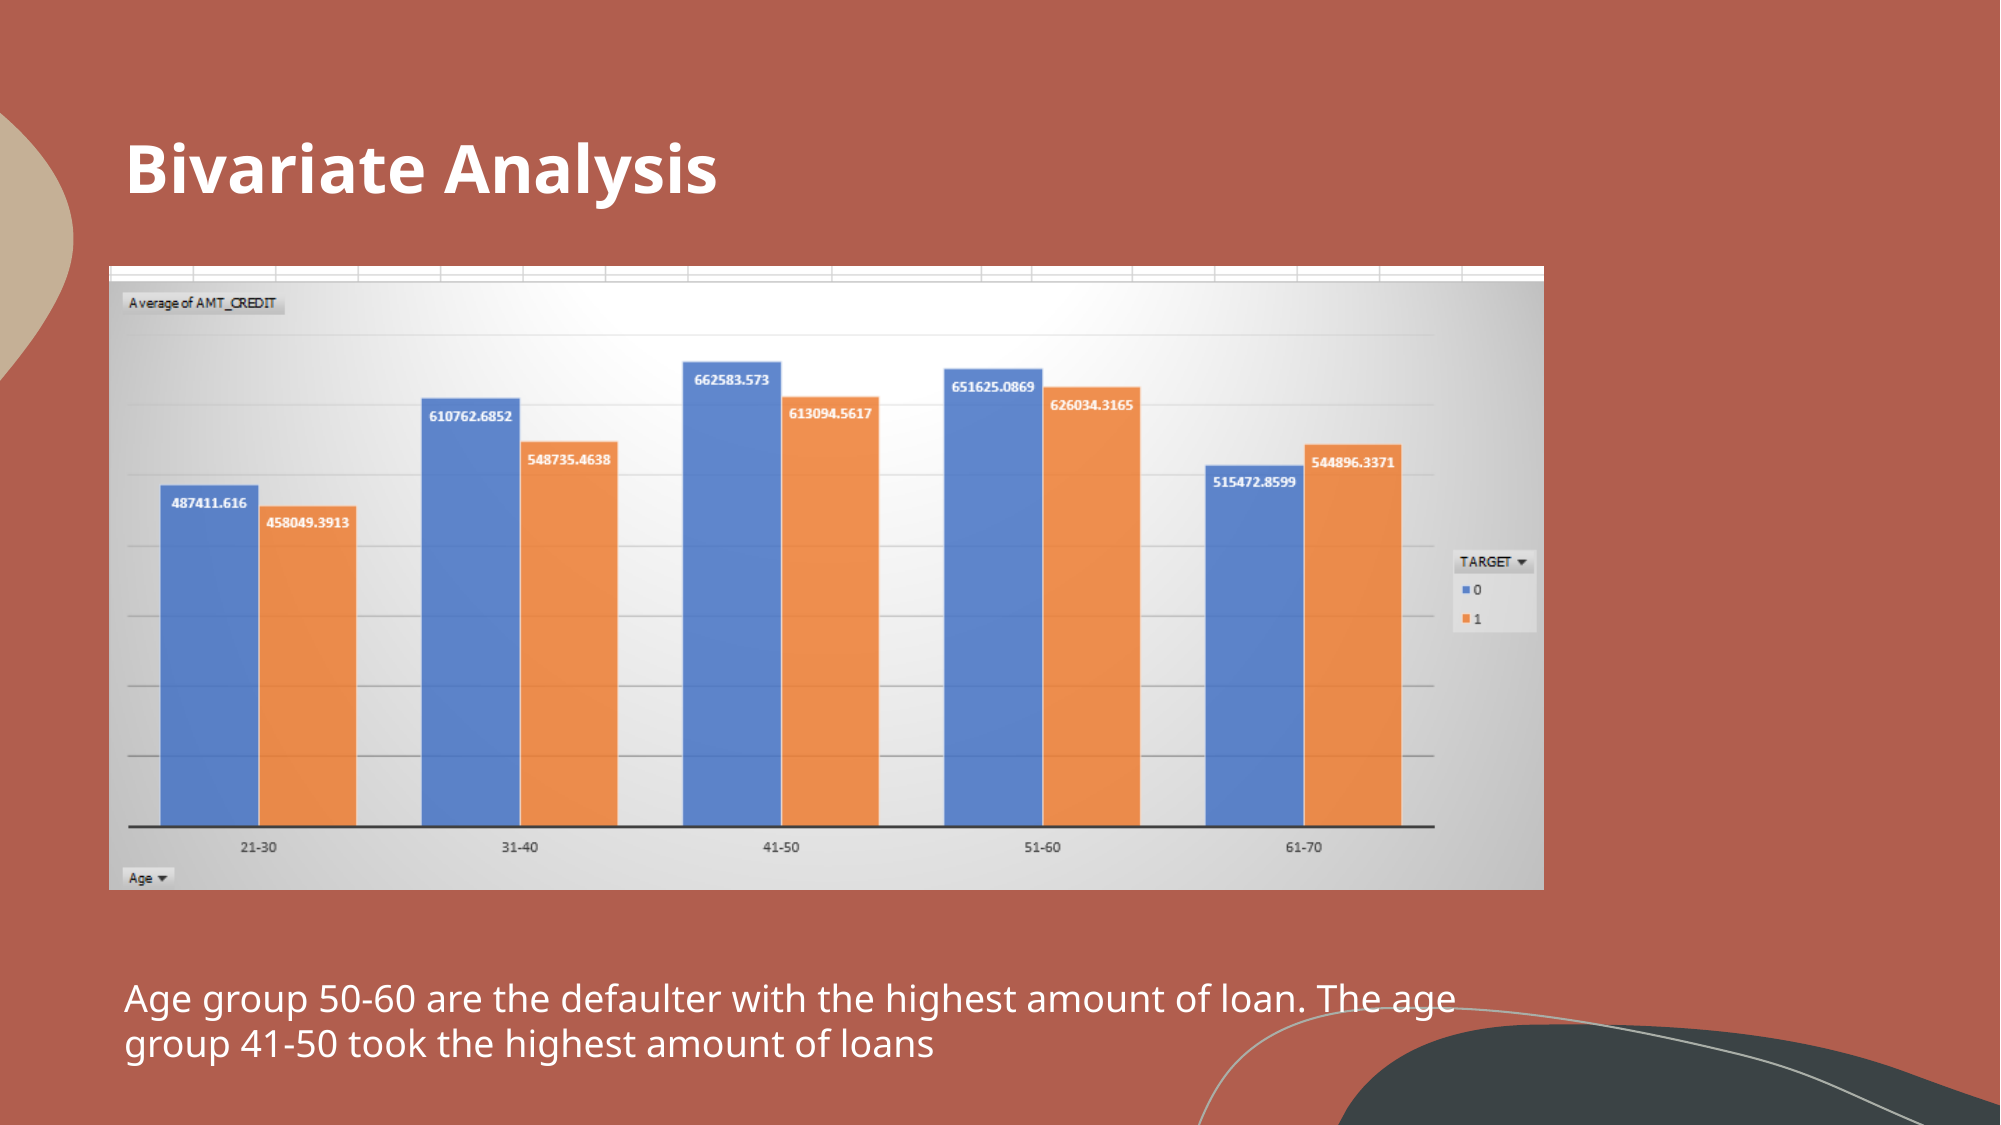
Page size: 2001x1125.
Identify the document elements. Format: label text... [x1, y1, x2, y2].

picture [109, 266, 1544, 890]
title Bivariate Analysis [109, 47, 1860, 297]
text_box Age group 50-60 are the defaulter with the highest amount of loan. The age group 41-50 took the highest amount of loans [109, 967, 1544, 1073]
